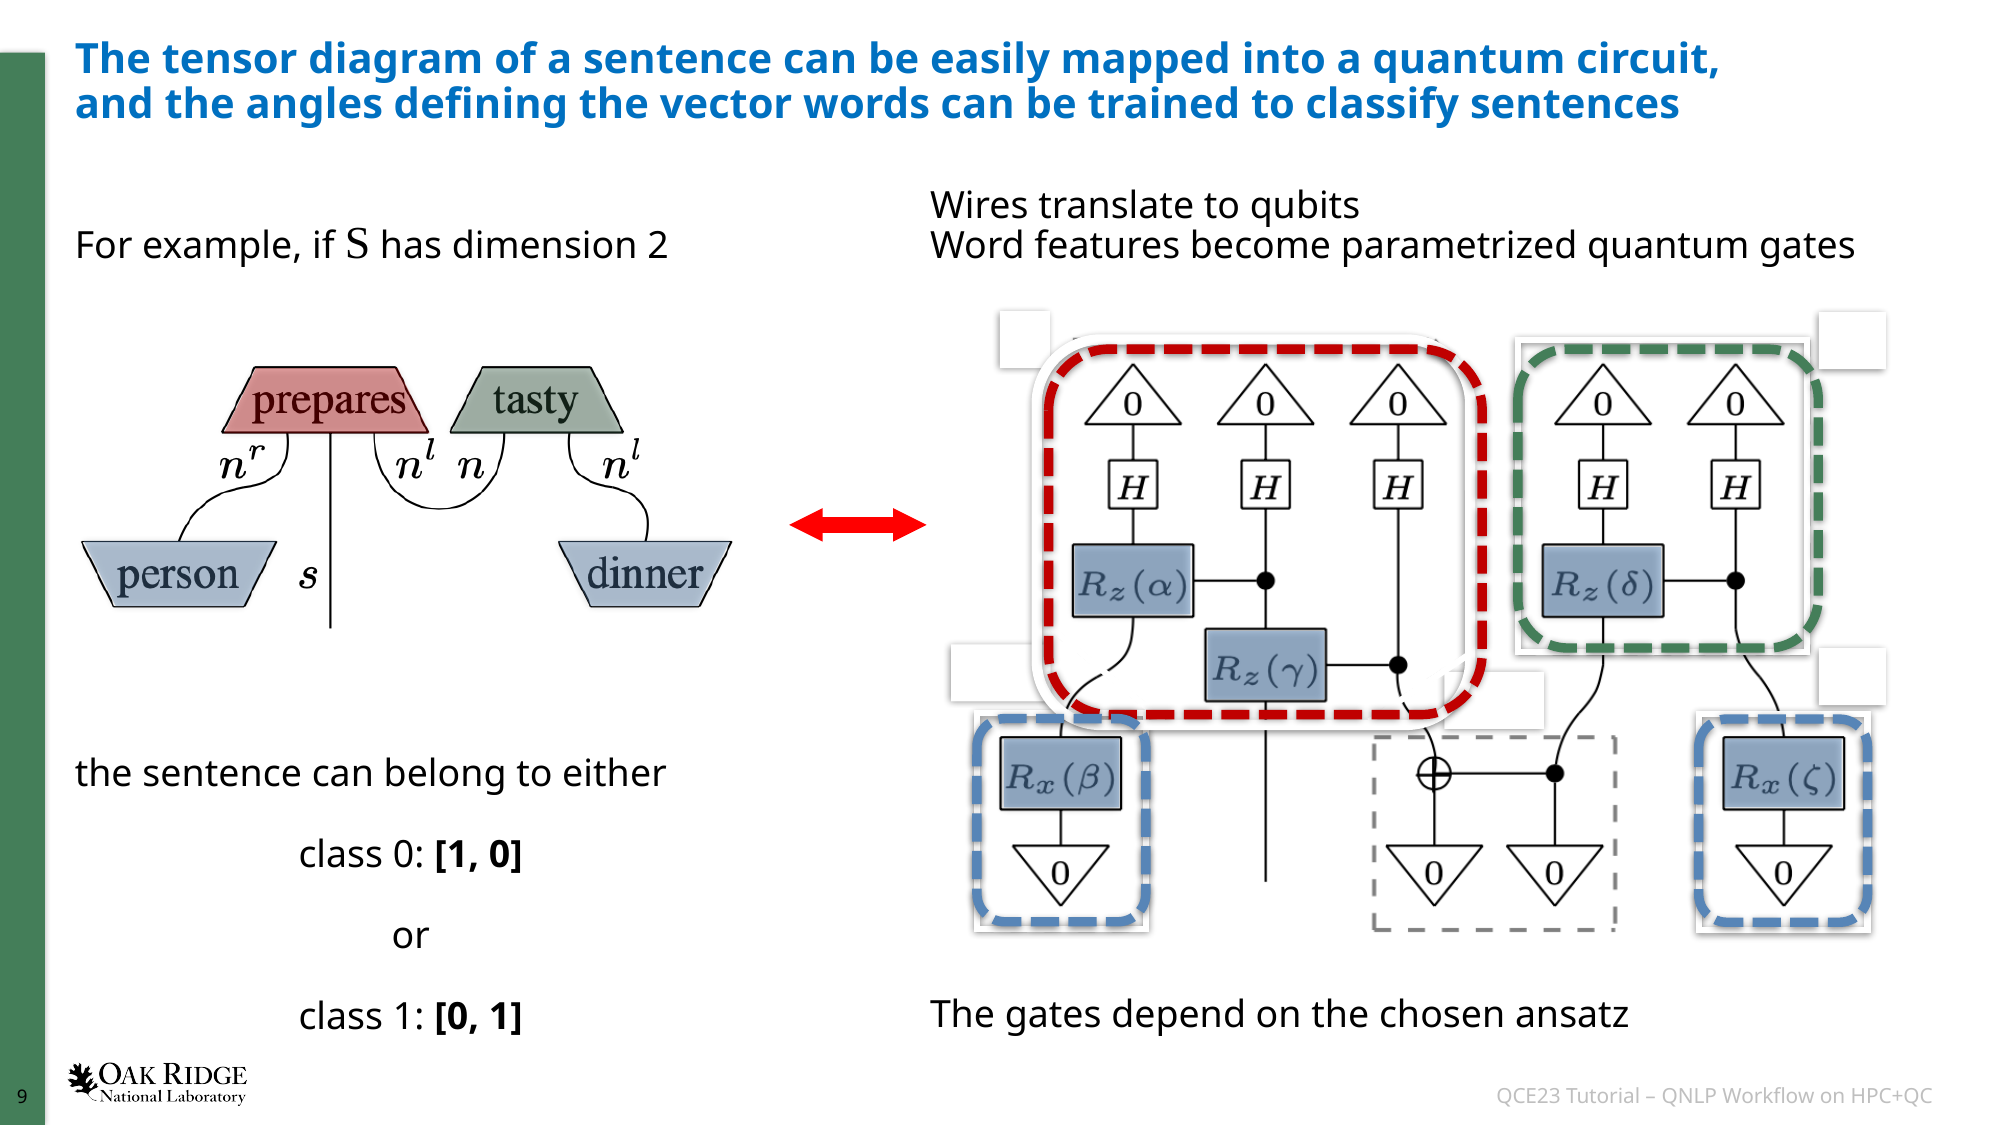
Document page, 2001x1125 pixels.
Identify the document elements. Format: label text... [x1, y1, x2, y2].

picture [903, 271, 1936, 978]
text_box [1368, 653, 1471, 722]
picture [67, 1062, 247, 1106]
text_box Wires translate to qubits Word features become parametrized quantum gates The gates depend on the chosen ansatz [915, 92, 1963, 1043]
picture [66, 329, 772, 672]
text_box For example, if S has dimension 2 the sentence can belong to either class 0: [1, 0] or class 1: [0, 1] [59, 135, 762, 1045]
text_box The tensor diagram of a sentence can be easily mapped into a quantum circuit, and the angles defining the vector words can be trained to classify sentences [59, 29, 1935, 135]
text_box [1049, 626, 1165, 722]
